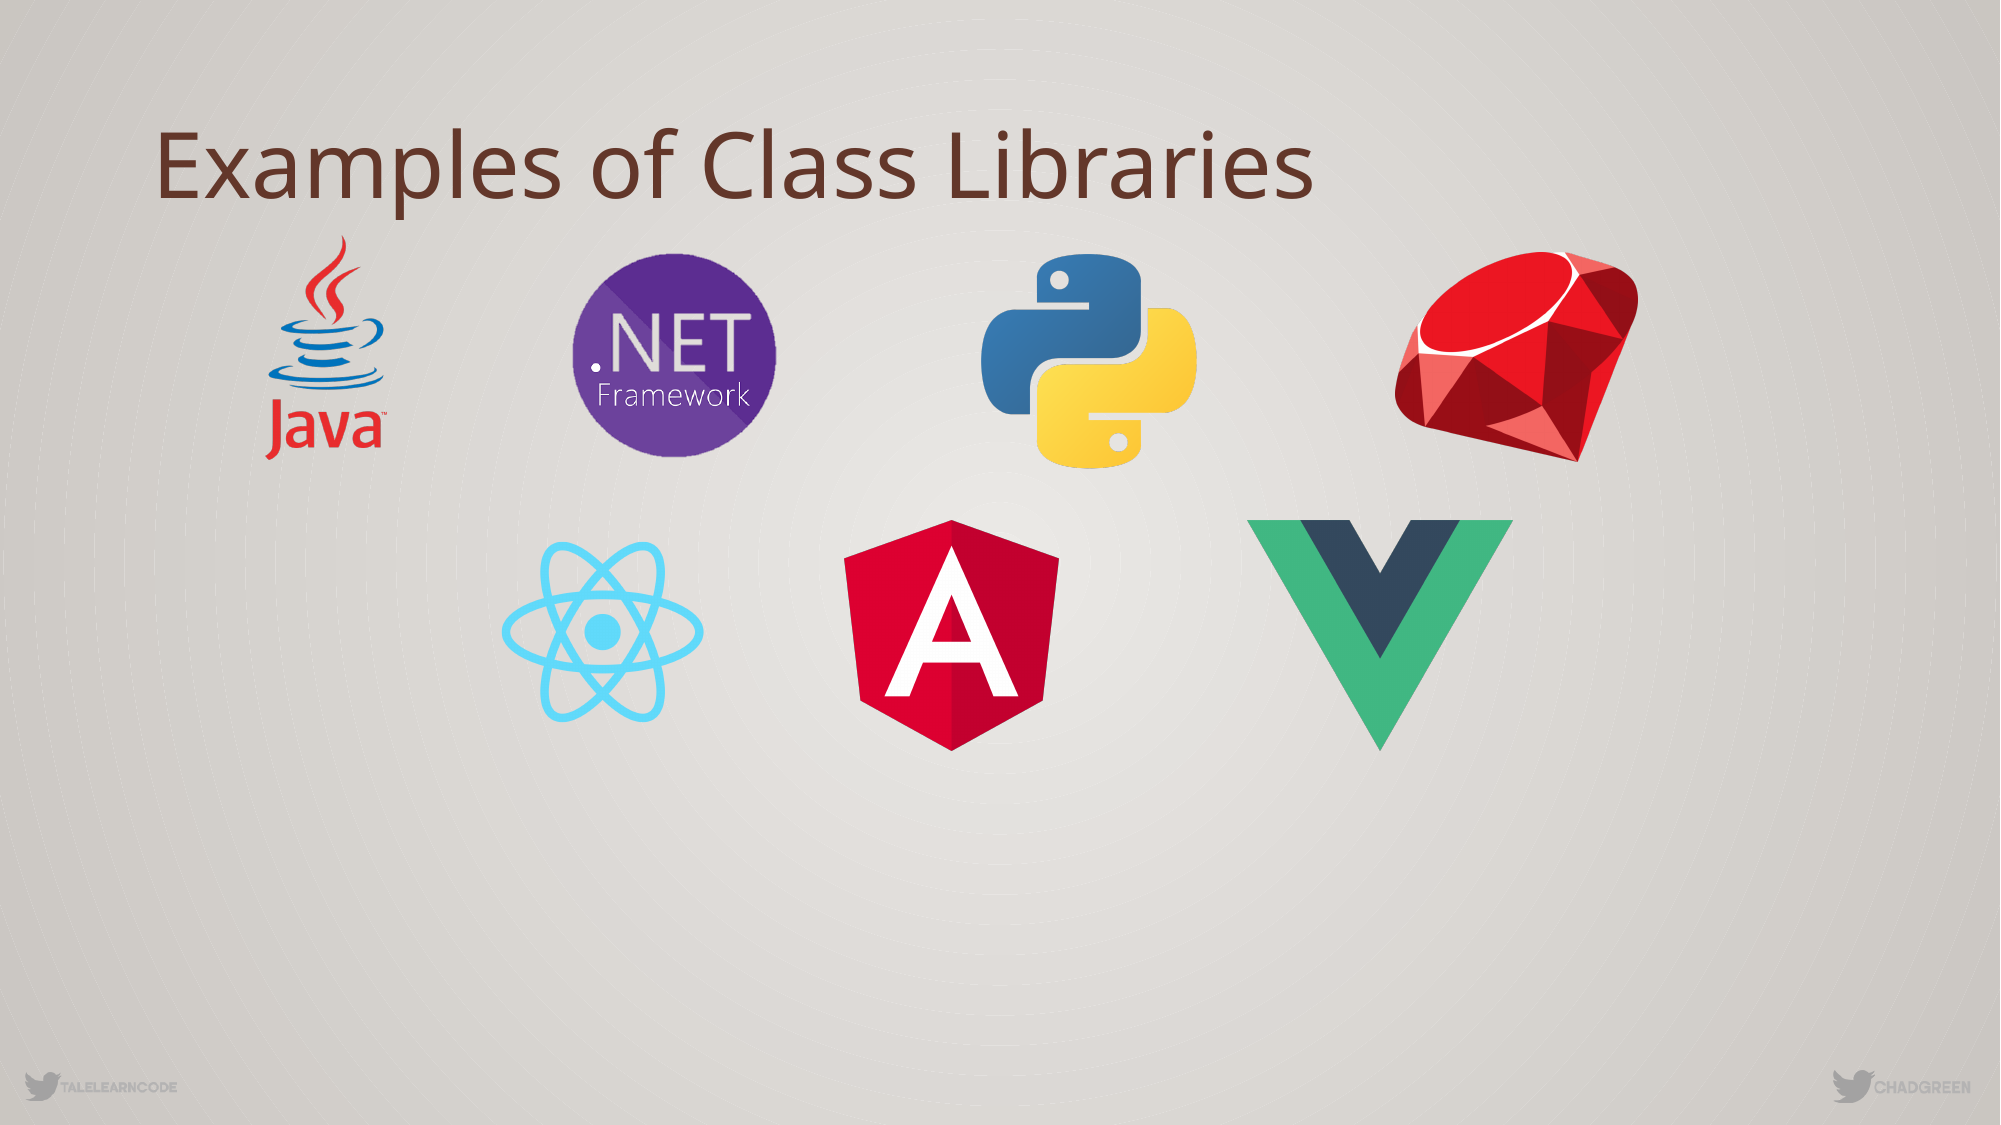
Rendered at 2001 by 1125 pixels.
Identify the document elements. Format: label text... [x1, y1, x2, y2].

picture [844, 520, 1059, 751]
picture [1247, 520, 1513, 751]
picture [1395, 252, 1638, 462]
picture [981, 254, 1197, 469]
picture [487, 520, 718, 751]
picture [567, 248, 783, 459]
title Examples of Class Libraries [137, 59, 1863, 278]
picture [265, 235, 387, 460]
